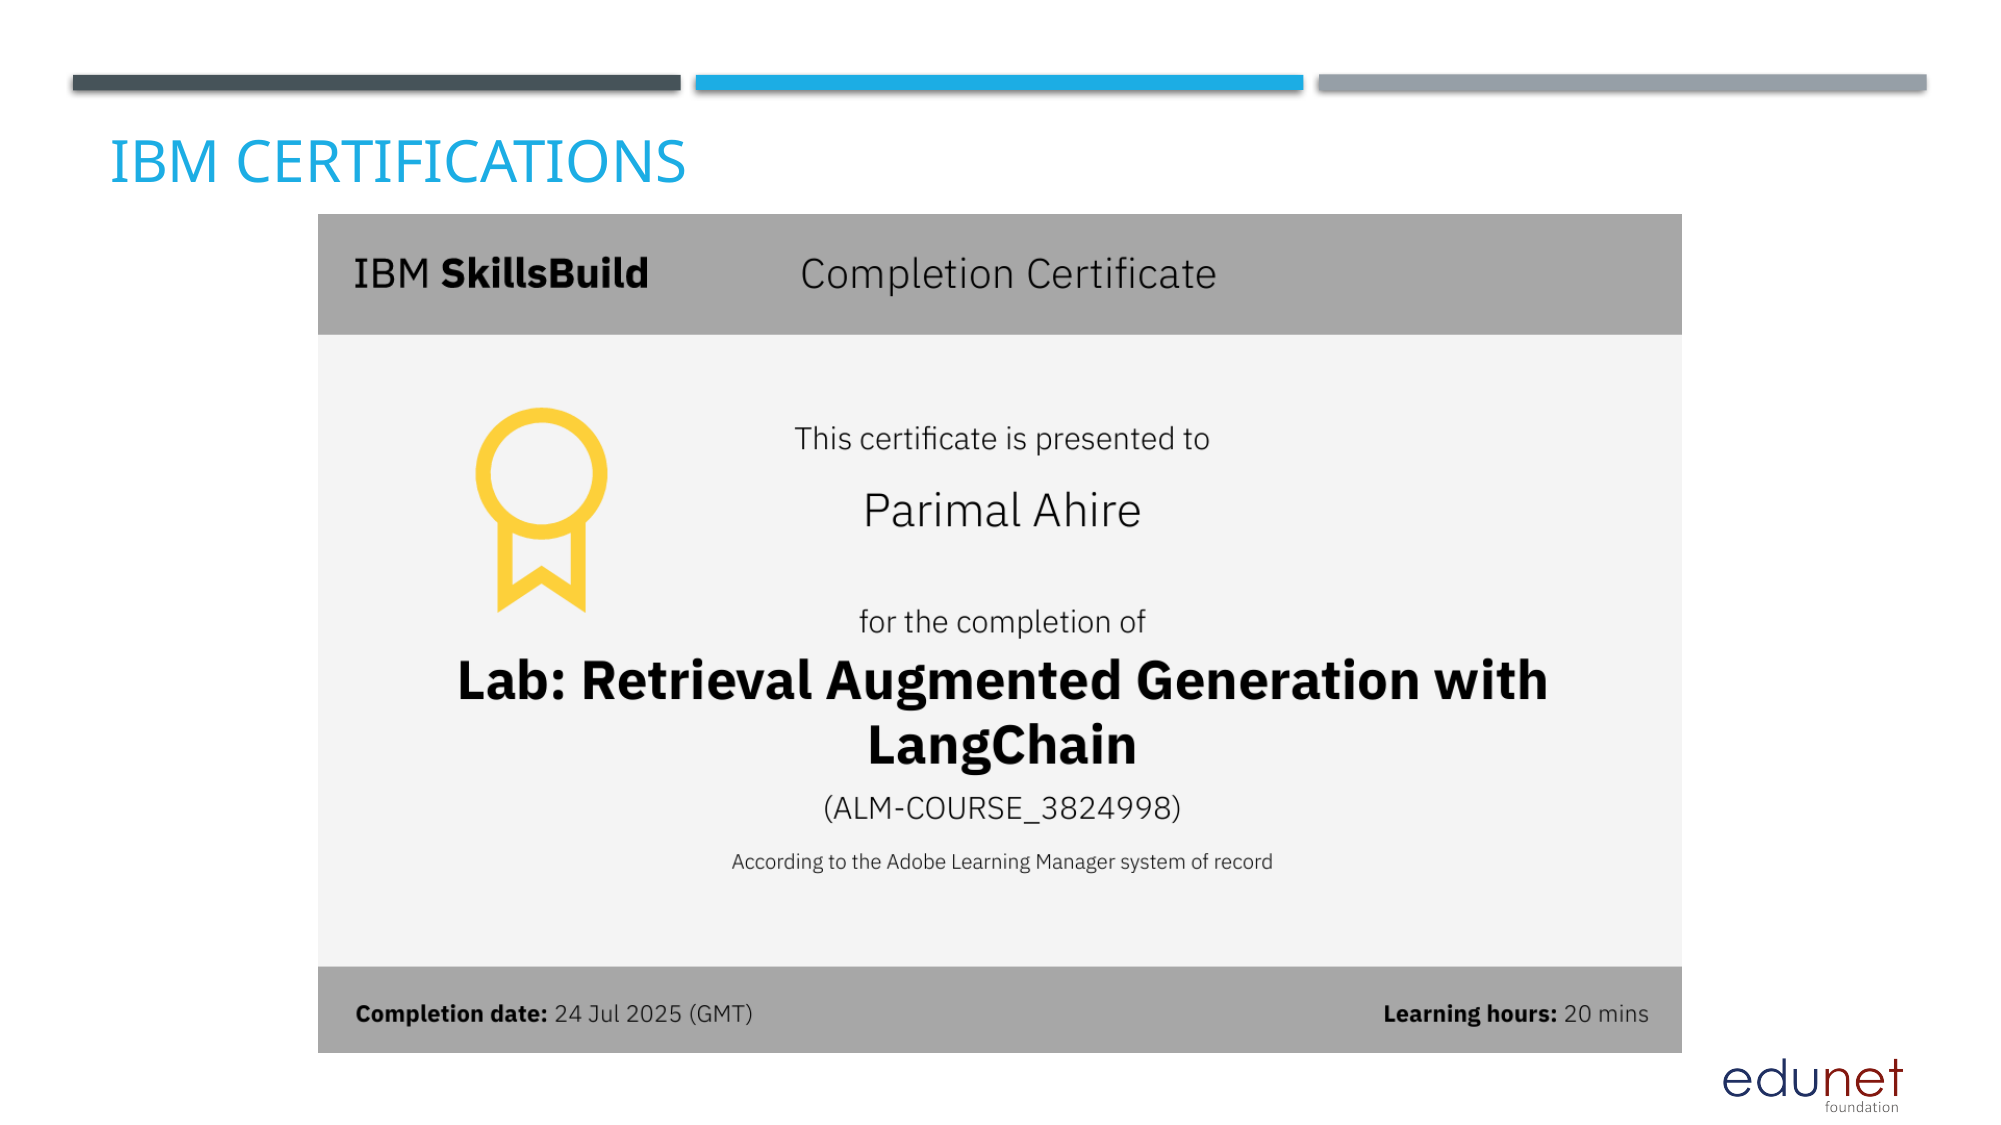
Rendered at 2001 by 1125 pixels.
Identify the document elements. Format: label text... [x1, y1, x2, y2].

title IBM Certifications [95, 115, 1905, 203]
picture [1719, 1056, 1905, 1116]
picture [318, 213, 1682, 1054]
